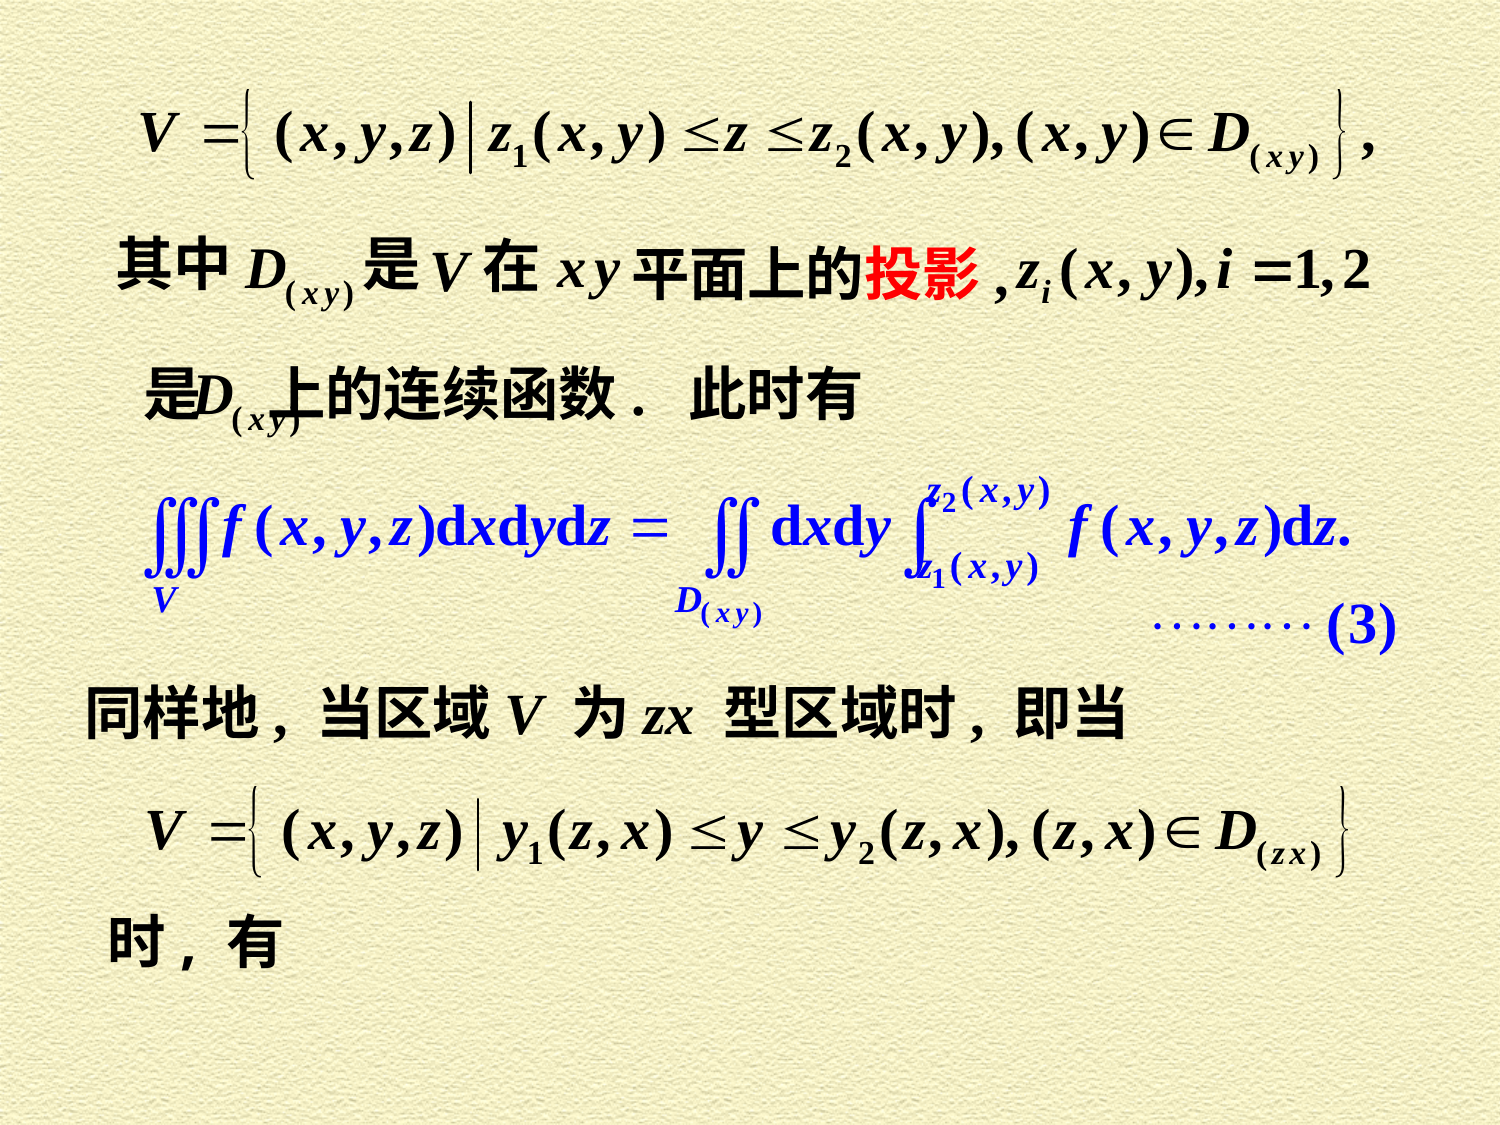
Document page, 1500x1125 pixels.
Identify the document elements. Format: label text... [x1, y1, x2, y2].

text_box 时, 有 [93, 897, 318, 983]
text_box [100, 219, 1374, 318]
picture [0, 0, 1500, 1125]
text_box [93, 349, 927, 445]
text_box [147, 786, 1363, 883]
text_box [130, 468, 1401, 663]
text_box 同样地, 当区域 V 为 zx 型区域时, 即当 [70, 668, 1172, 754]
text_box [140, 89, 1381, 186]
